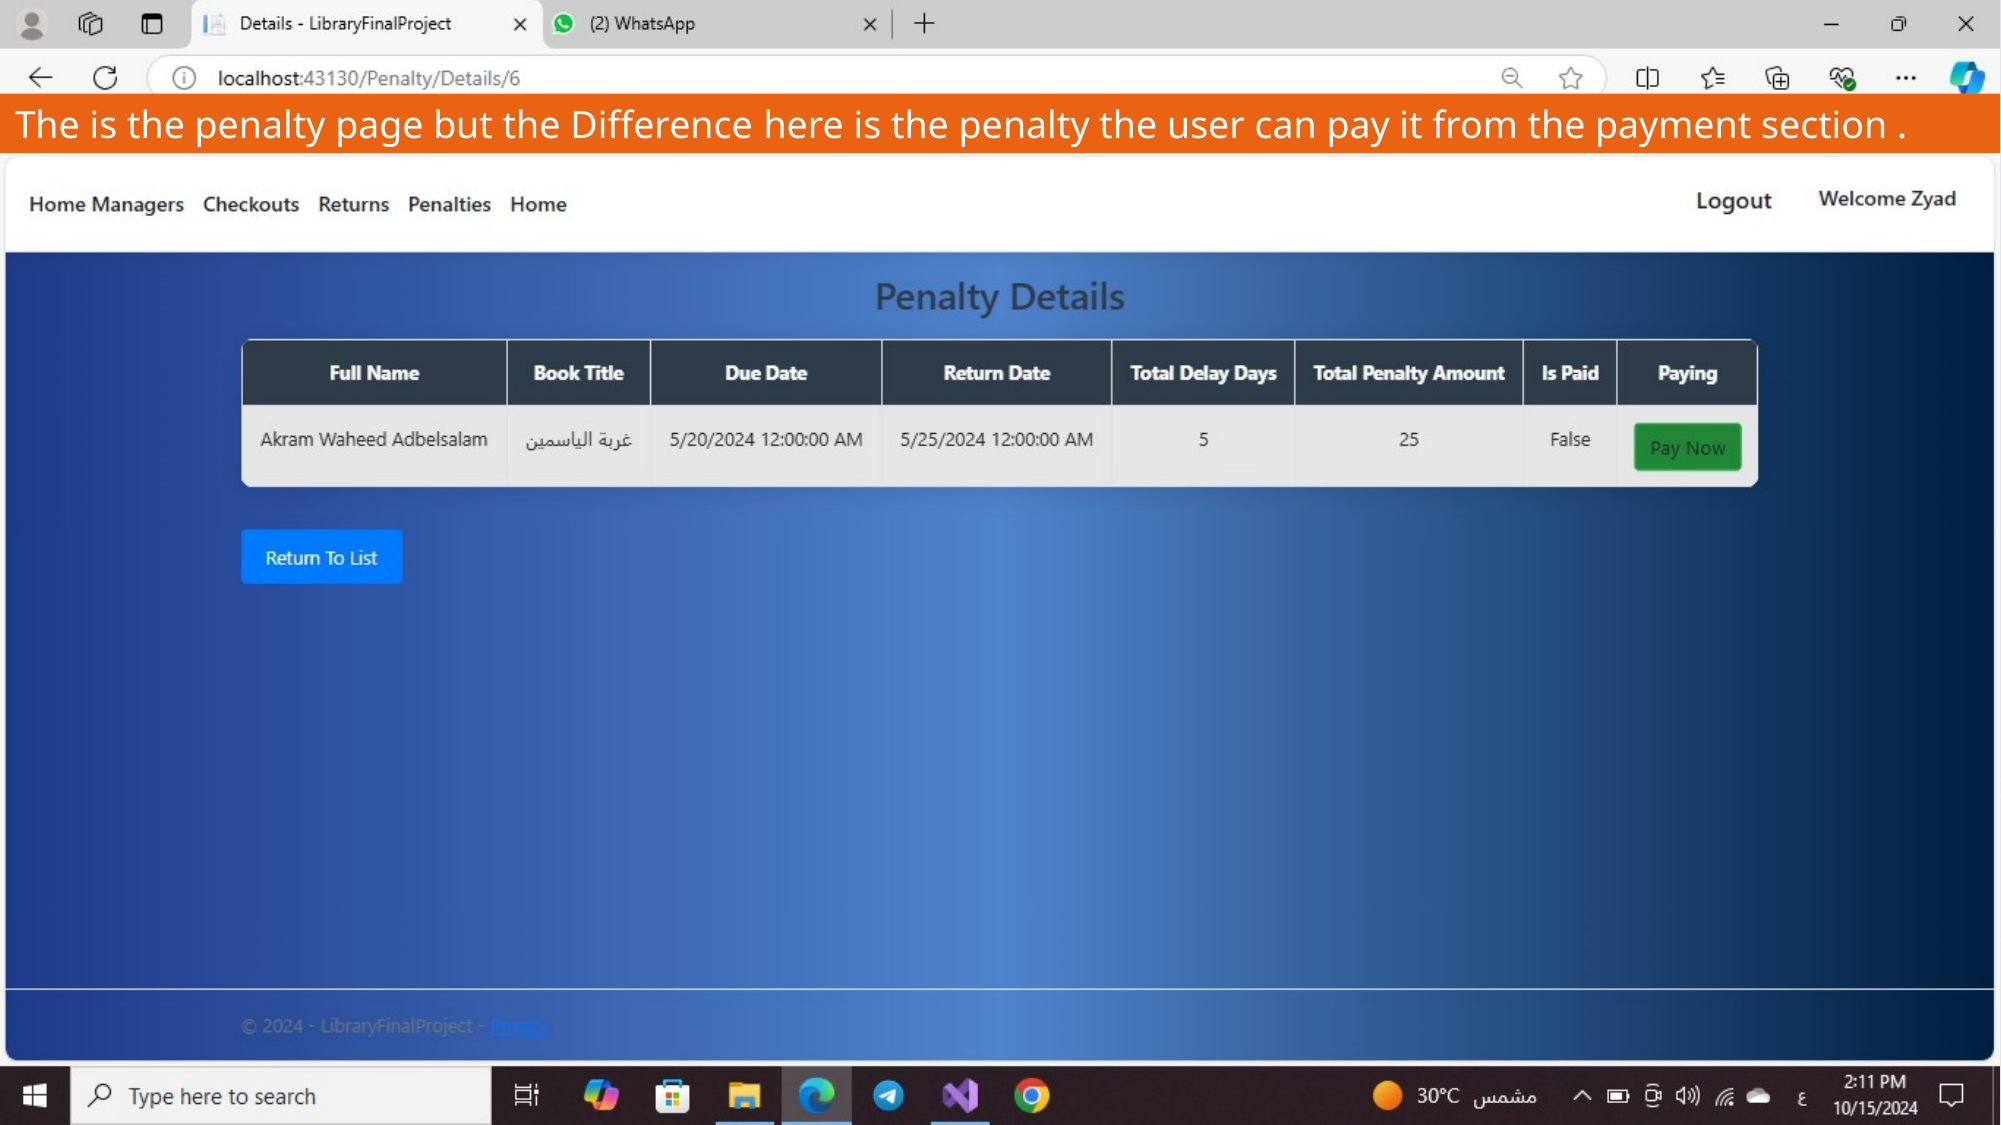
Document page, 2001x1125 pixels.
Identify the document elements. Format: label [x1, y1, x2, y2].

list [0, 0, 2000, 1125]
